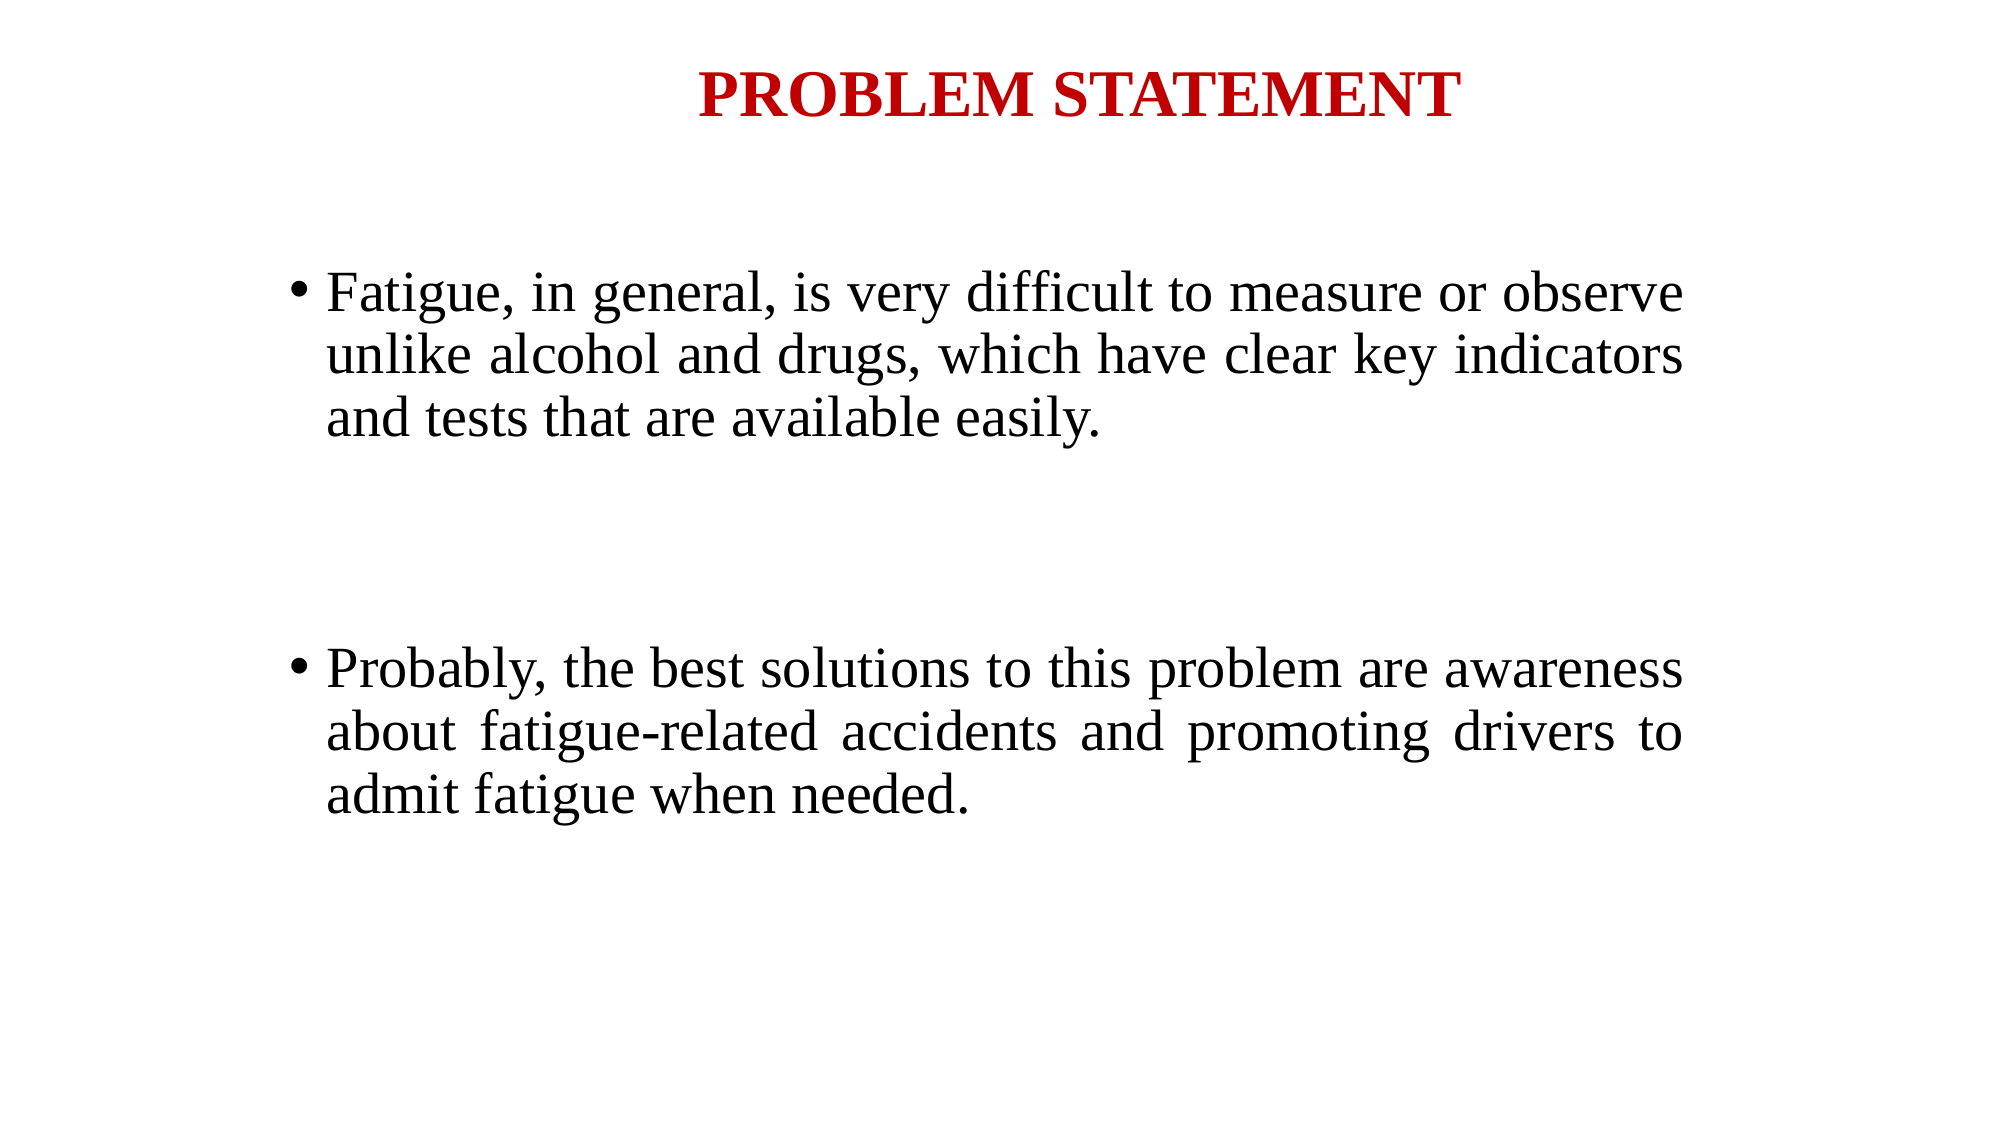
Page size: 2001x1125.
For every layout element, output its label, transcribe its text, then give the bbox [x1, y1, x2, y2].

list Fatigue, in general, is very difficult to measure or observe unlike alcohol and drugs, which have clear key indicators and tests that are available easily. Probably, the best solutions to this problem are awareness about fatigue-related accidents and promoting drivers to admit fatigue when needed. [274, 253, 1700, 1014]
title PROBLEM STATEMENT [137, 29, 1863, 146]
